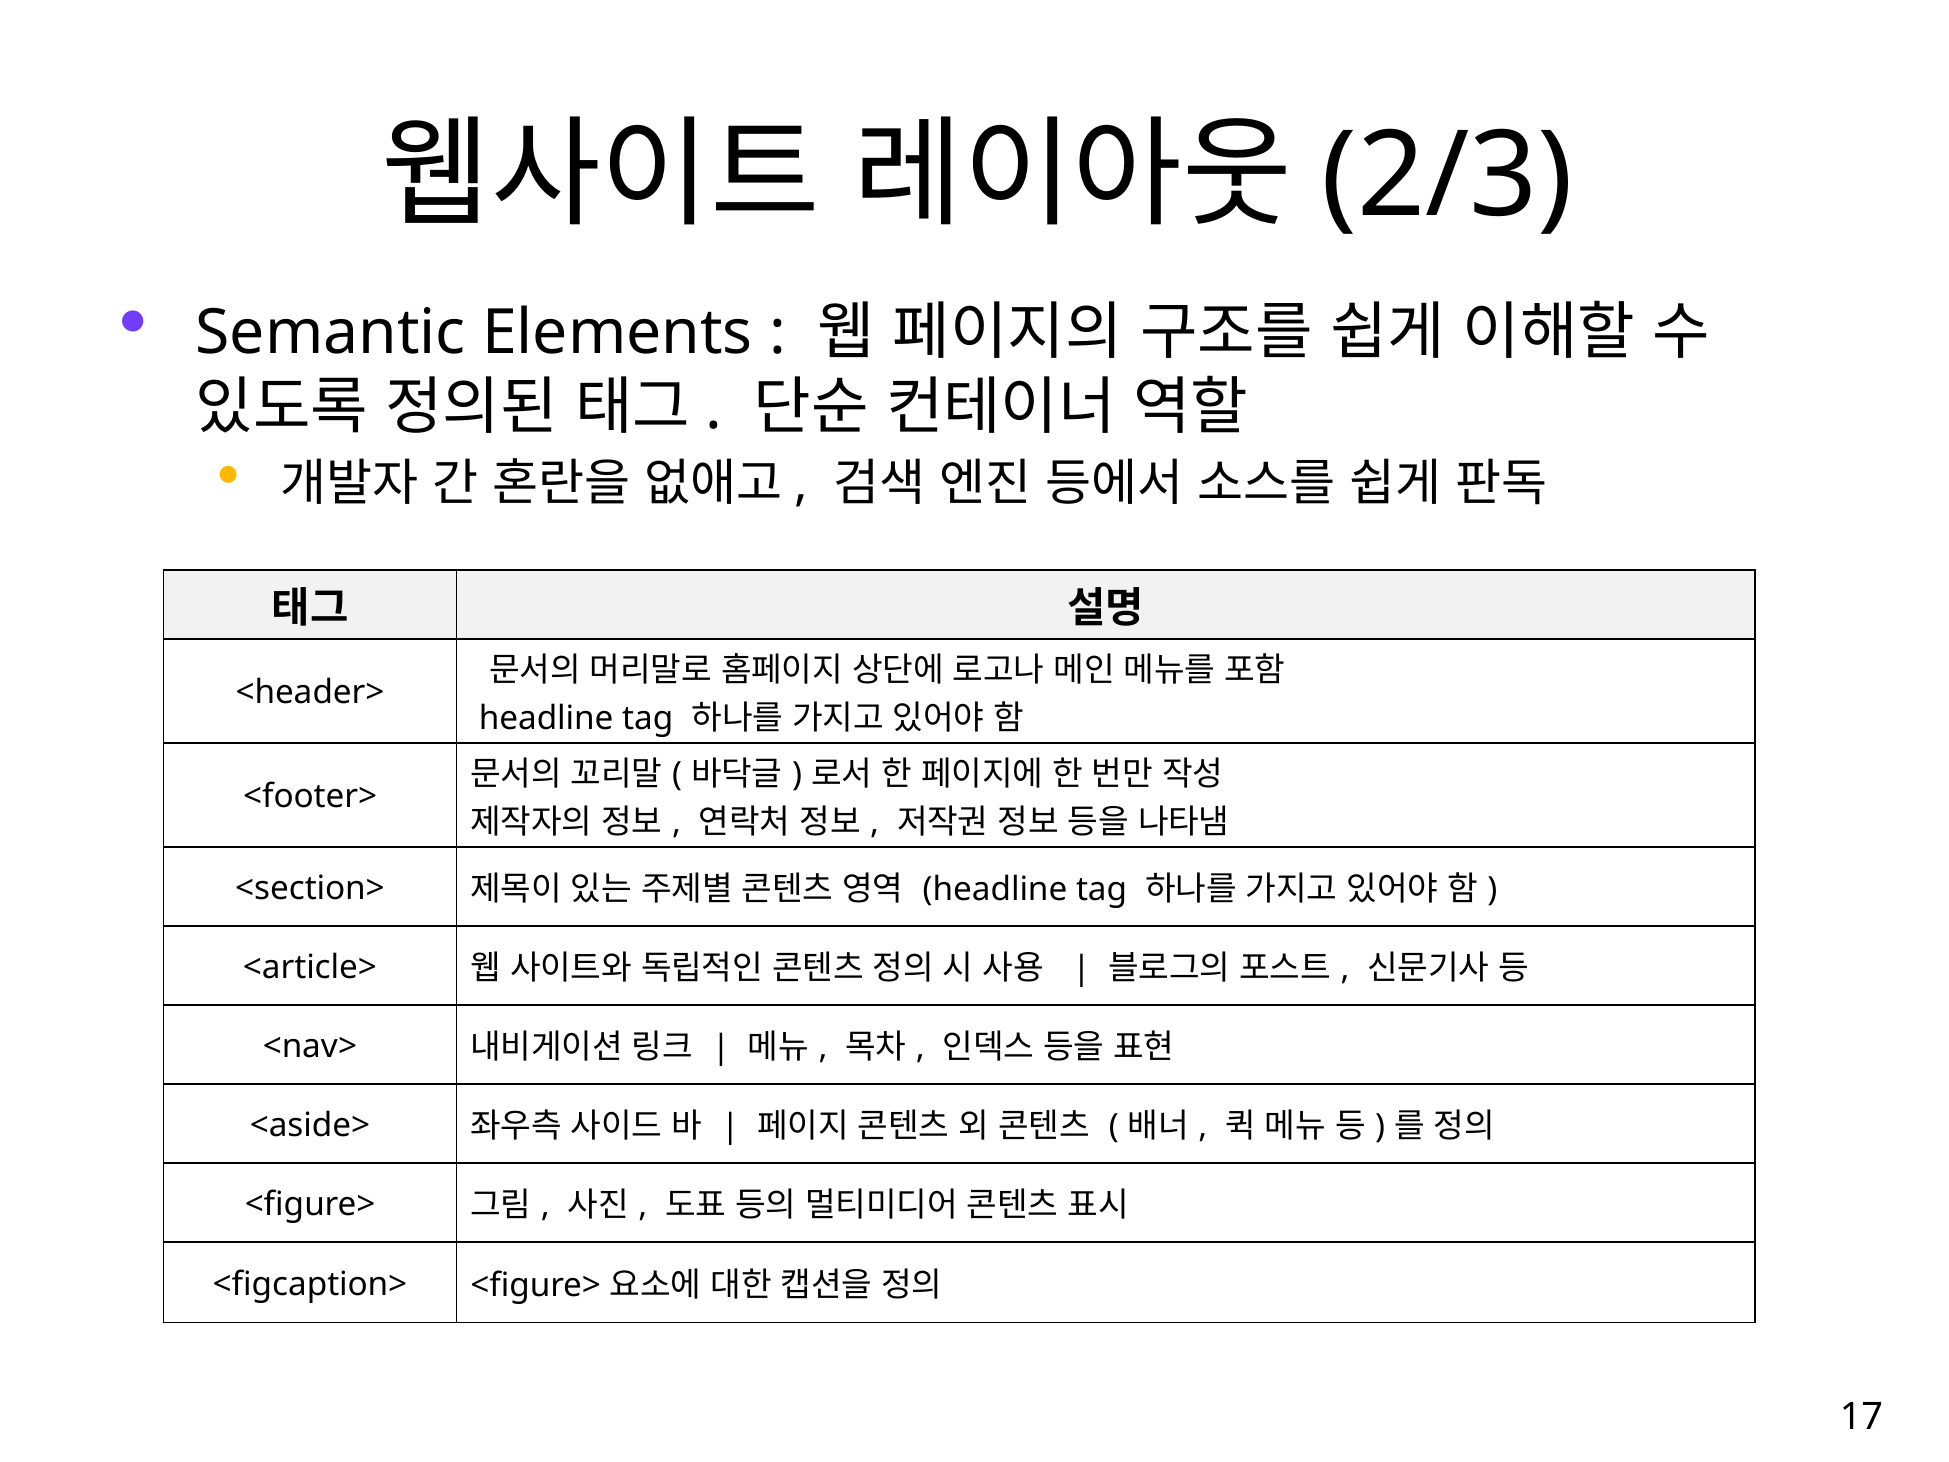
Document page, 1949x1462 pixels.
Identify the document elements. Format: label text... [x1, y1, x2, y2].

text_box 웹사이트 레이아웃(2/3) [181, 84, 1774, 247]
table_header 태그 [164, 571, 456, 638]
table_cell <footer> [164, 744, 456, 846]
table_cell <article> [164, 927, 456, 1004]
list Semantic Elements : 웹 페이지의 구조를 쉽게 이해할 수 있도록 정의된 태그. 단순 컨테이너 역할 개발자 간 혼란을 없애고, 검색 엔진 등에서 소스를 쉽게 판독 [107, 283, 1812, 1311]
table_header 설명 [457, 571, 1754, 638]
table_cell <section> [164, 848, 456, 925]
slide_number 18 [1496, 1372, 1899, 1462]
table_cell <nav> [164, 1006, 456, 1083]
table_cell 그림, 사진, 도표 등의 멀티미디어 콘텐츠 표시 [457, 1164, 1754, 1241]
table_cell 제목이 있는 주제별 콘텐츠 영역 (headline tag 하나를 가지고 있어야 함) [457, 848, 1754, 925]
table_cell 문서의 꼬리말(바닥글)로서 한 페이지에 한 번만 작성 제작자의 정보, 연락처 정보, 저작권 정보 등을 나타냄 [457, 744, 1754, 846]
table_cell <figcaption> [164, 1243, 456, 1322]
table_cell <figure> [164, 1164, 456, 1241]
table_cell 좌우측 사이드 바 | 페이지 콘텐츠 외 콘텐츠 (배너, 퀵 메뉴 등)를 정의 [457, 1085, 1754, 1162]
table_cell 문서의 머리말로 홈페이지 상단에 로고나 메인 메뉴를 포함 headline tag 하나를 가지고 있어야 함 [457, 640, 1754, 742]
table_cell <figure>요소에 대한 캡션을 정의 [457, 1243, 1754, 1322]
table_cell <header> [164, 640, 456, 742]
table_cell 내비게이션 링크 | 메뉴, 목차, 인덱스 등을 표현 [457, 1006, 1754, 1083]
table_cell 웹 사이트와 독립적인 콘텐츠 정의 시 사용 | 블로그의 포스트, 신문기사 등 [457, 927, 1754, 1004]
table_cell <aside> [164, 1085, 456, 1162]
